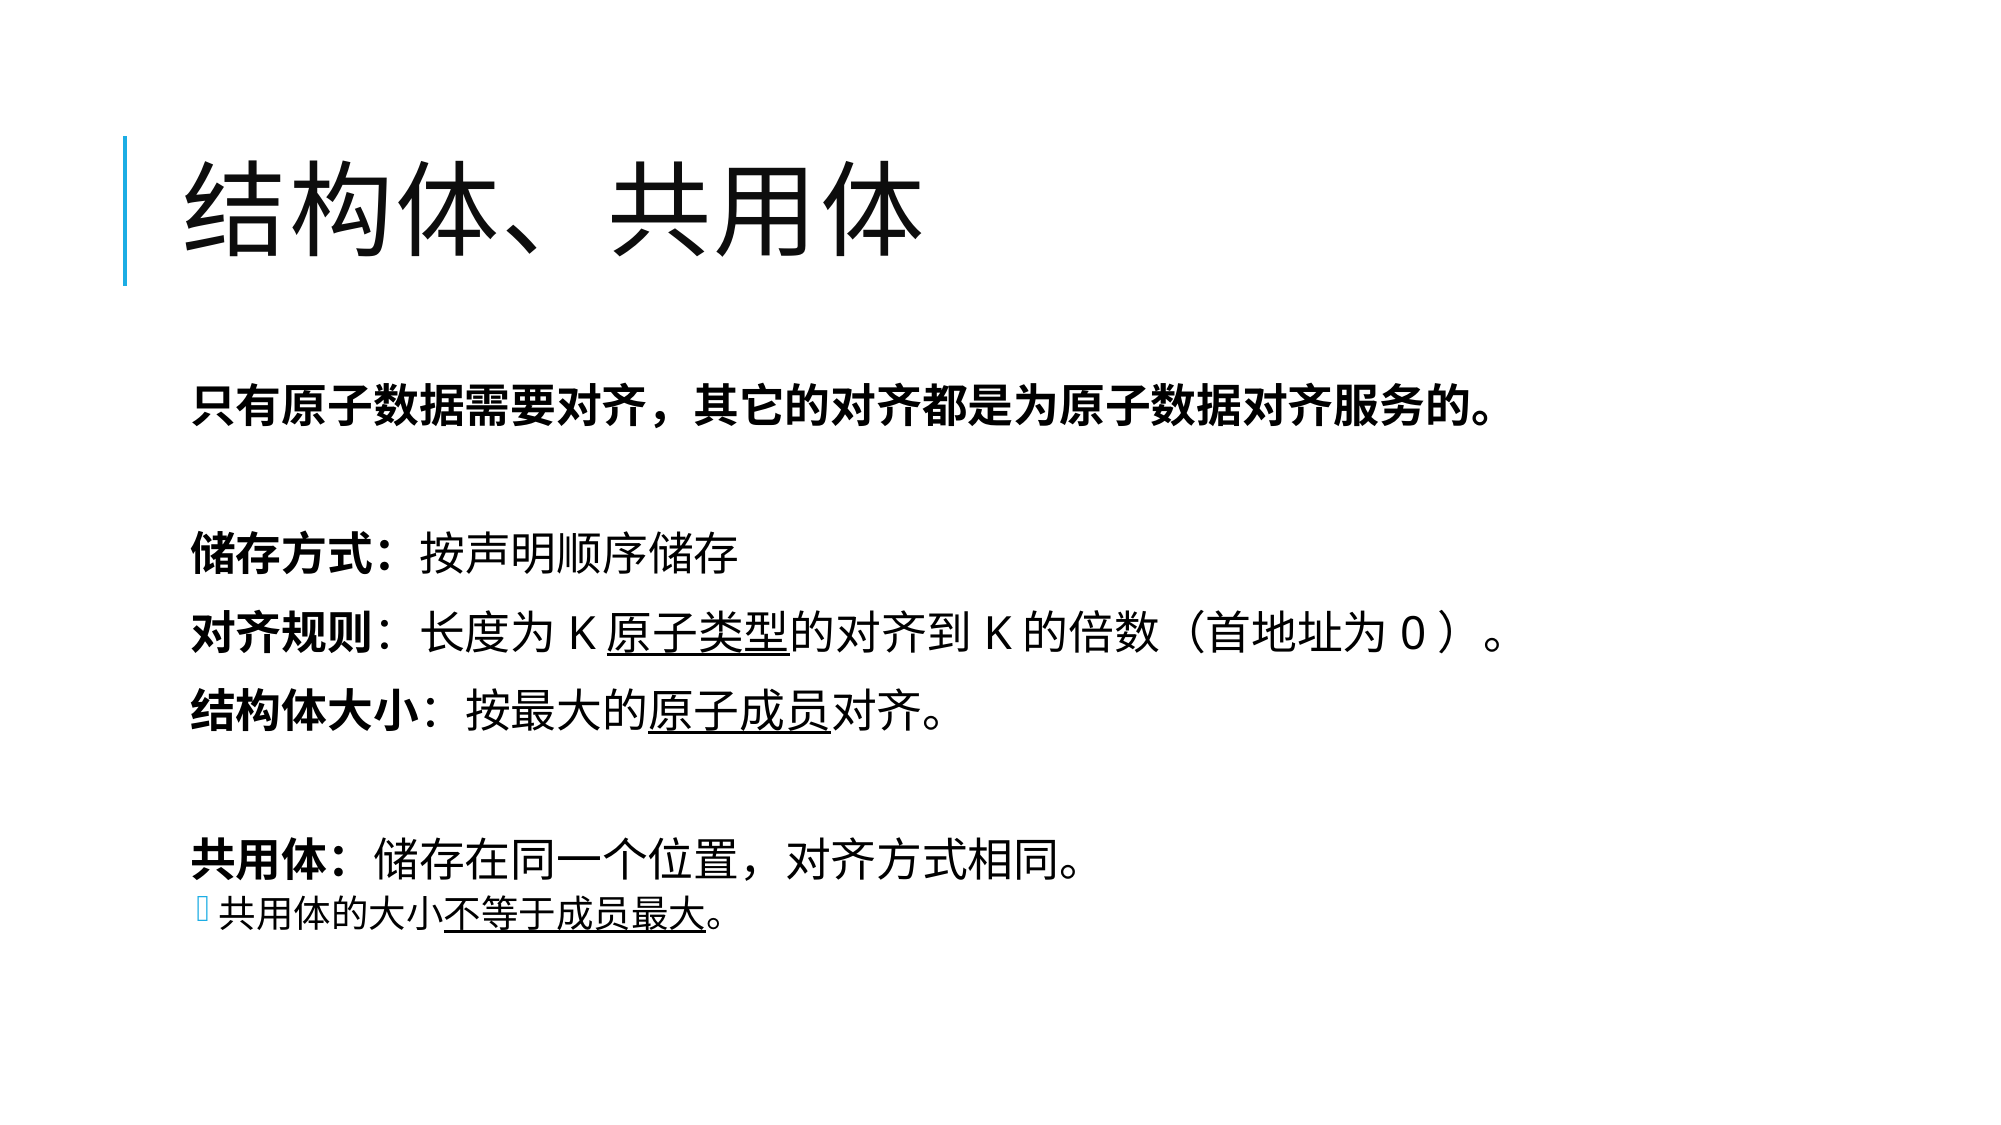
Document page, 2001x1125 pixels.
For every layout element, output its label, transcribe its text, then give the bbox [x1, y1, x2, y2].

title 结构体、共用体 [168, 96, 1763, 342]
list 只有原子数据需要对齐，其它的对齐都是为原子数据对齐服务的。 储存方式：按声明顺序储存 对齐规则：长度为K原子类型的对齐到K的倍数（首地址为0）。 结构体大小：按最大的原子成员对齐。 共用体：储存在同一个位置，对齐方式相同。 共用体的大小不等于成员最大。 [168, 375, 1763, 1035]
